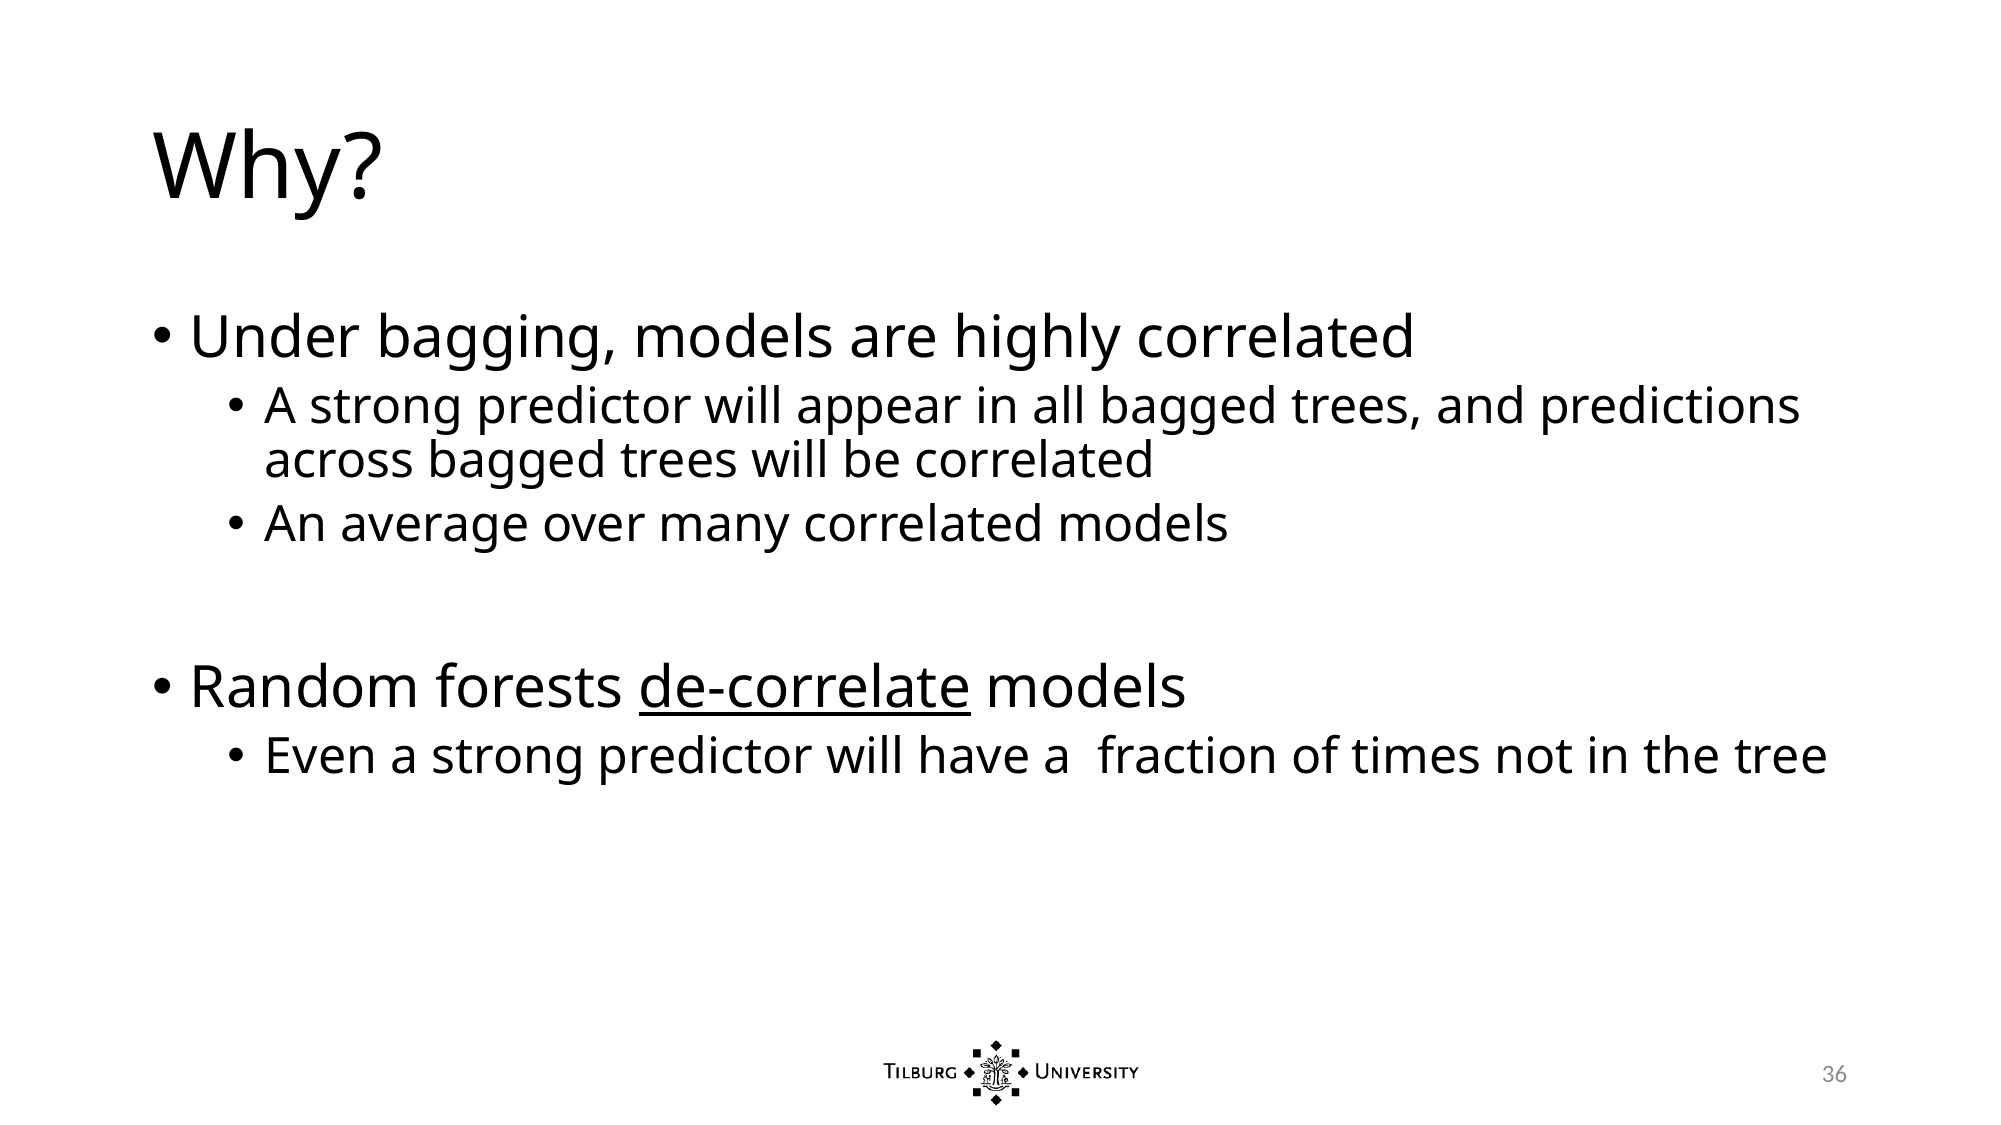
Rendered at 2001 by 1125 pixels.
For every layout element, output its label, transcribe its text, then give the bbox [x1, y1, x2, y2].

slide_number 36 [1412, 1042, 1863, 1103]
title Why? [137, 59, 1863, 278]
picture [875, 1032, 1146, 1113]
